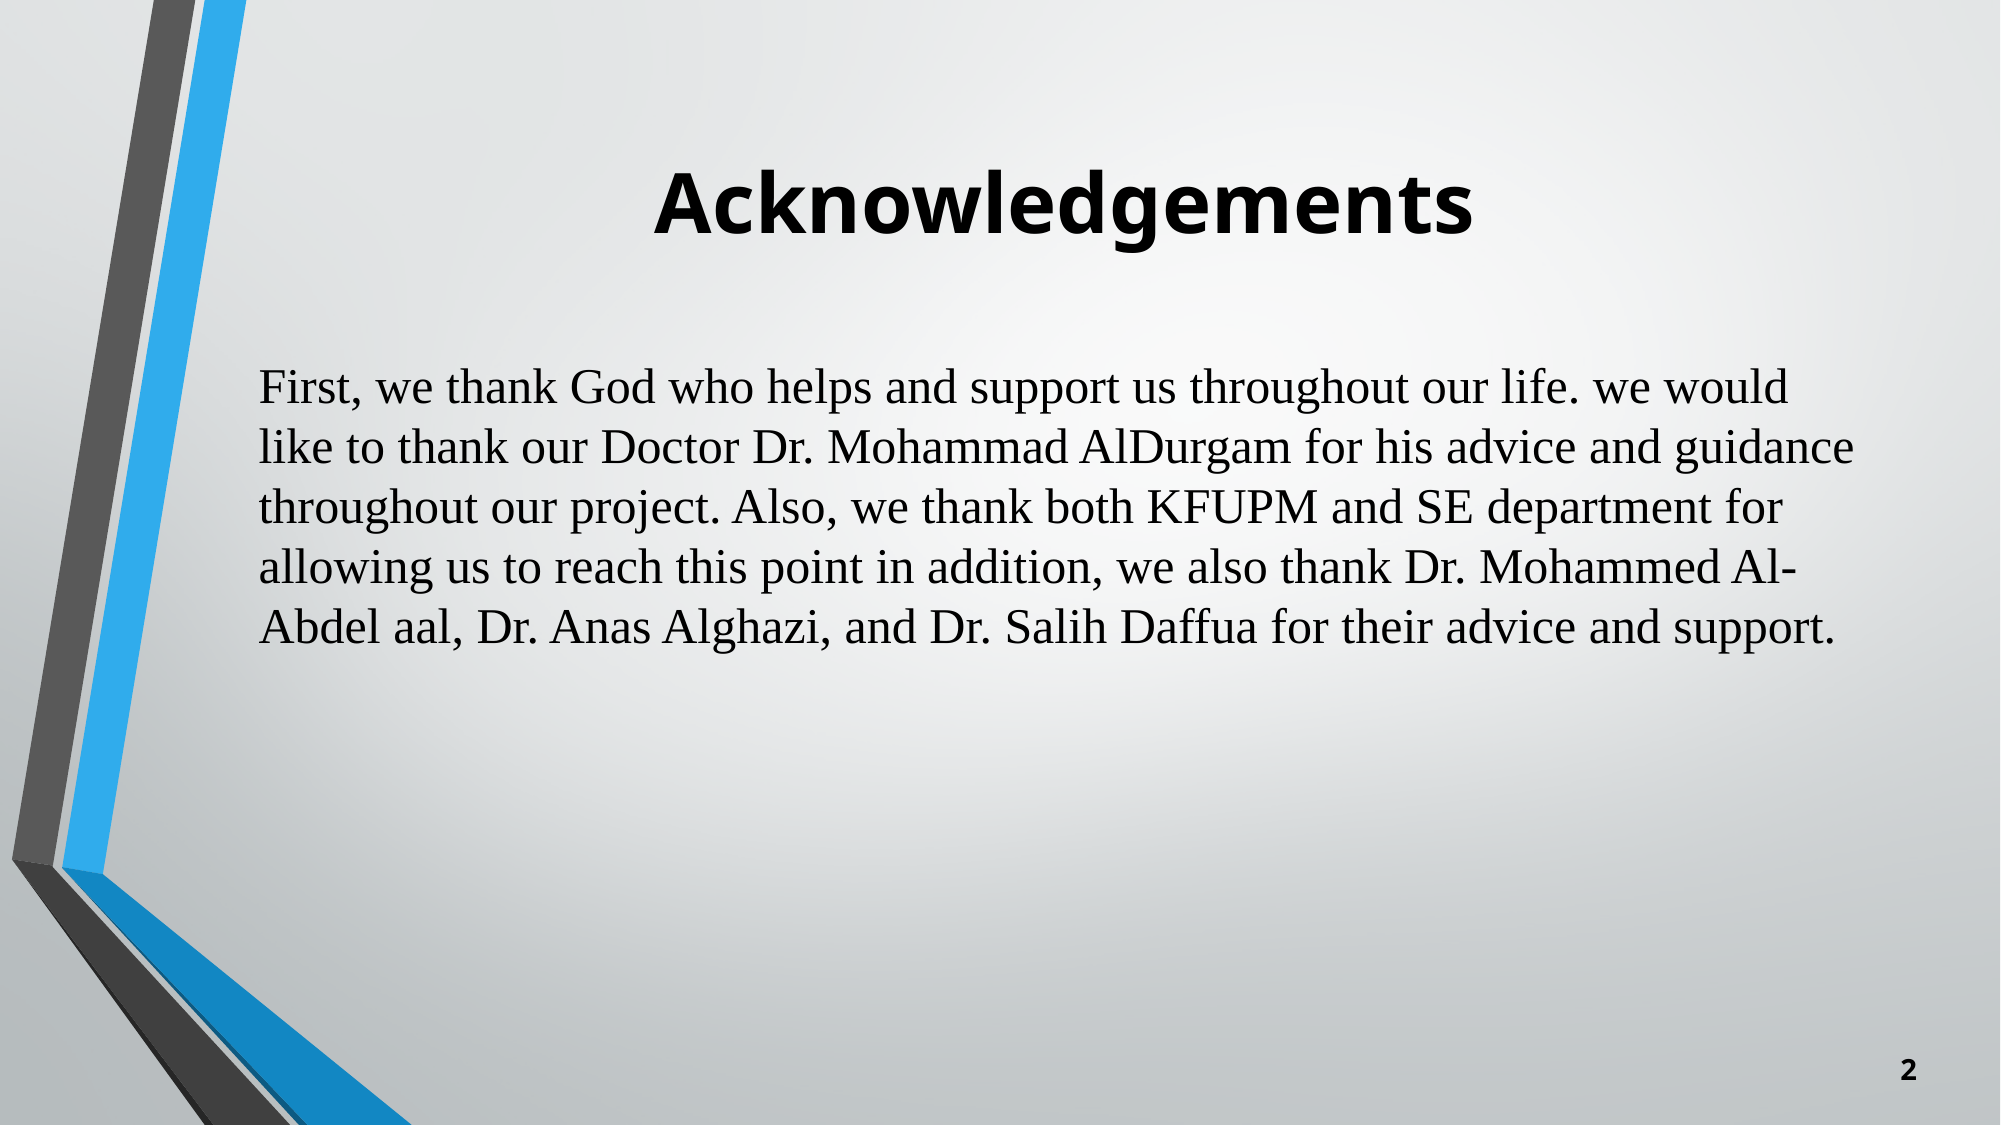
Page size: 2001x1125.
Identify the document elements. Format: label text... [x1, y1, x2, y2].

list First, we thank God who helps and support us throughout our life. we would like to thank our Doctor Dr. Mohammad AlDurgam for his advice and guidance throughout our project. Also, we thank both KFUPM and SE department for allowing us to reach this point in addition, we also thank Dr. Mohammed Al-Abdel aal, Dr. Anas Alghazi, and Dr. Salih Daffua for their advice and support. [243, 345, 1887, 1025]
slide_number 2 [1841, 1041, 1933, 1101]
title Acknowledgements [243, 83, 1887, 317]
